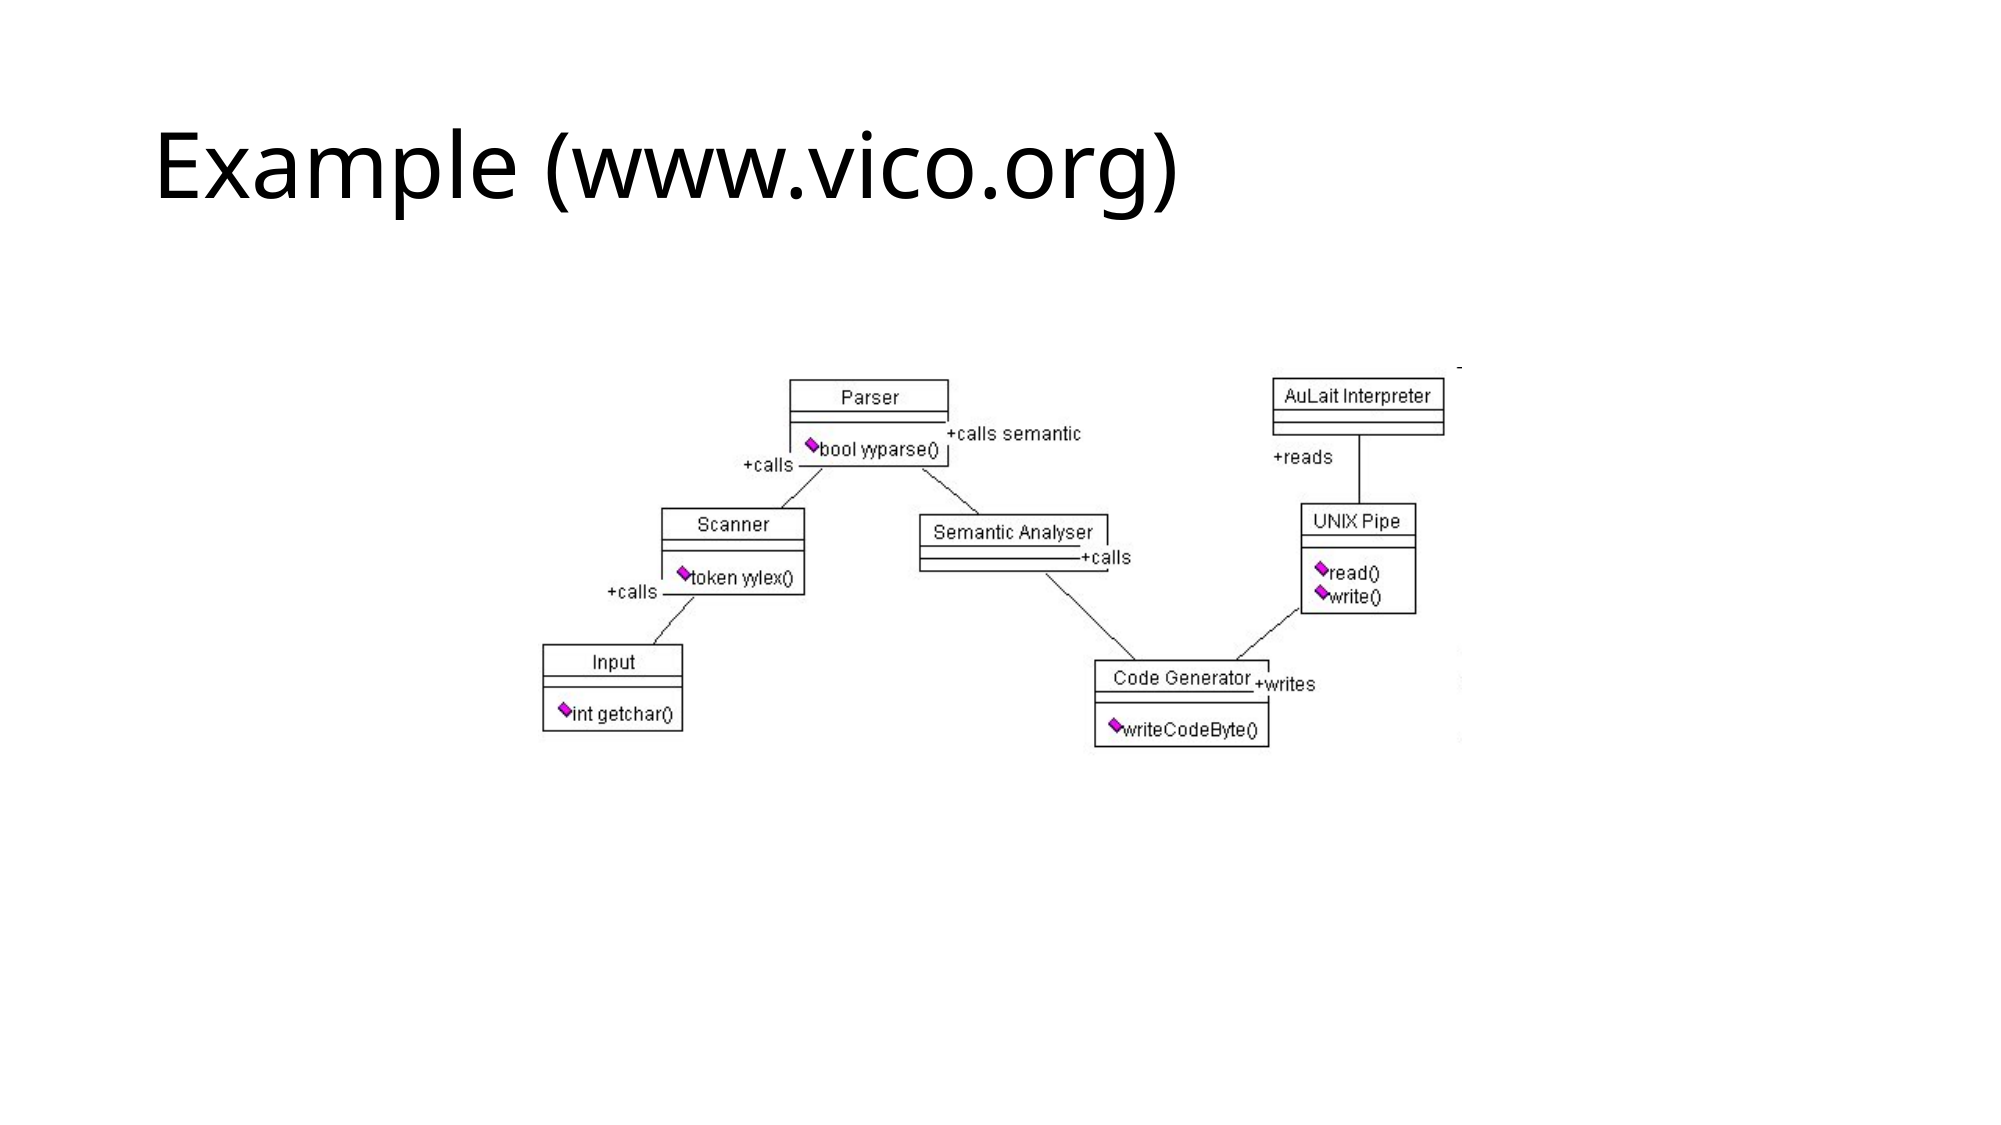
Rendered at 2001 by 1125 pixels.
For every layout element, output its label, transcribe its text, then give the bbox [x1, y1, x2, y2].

title Example (www.vico.org) [137, 59, 1863, 278]
picture [538, 367, 1462, 757]
